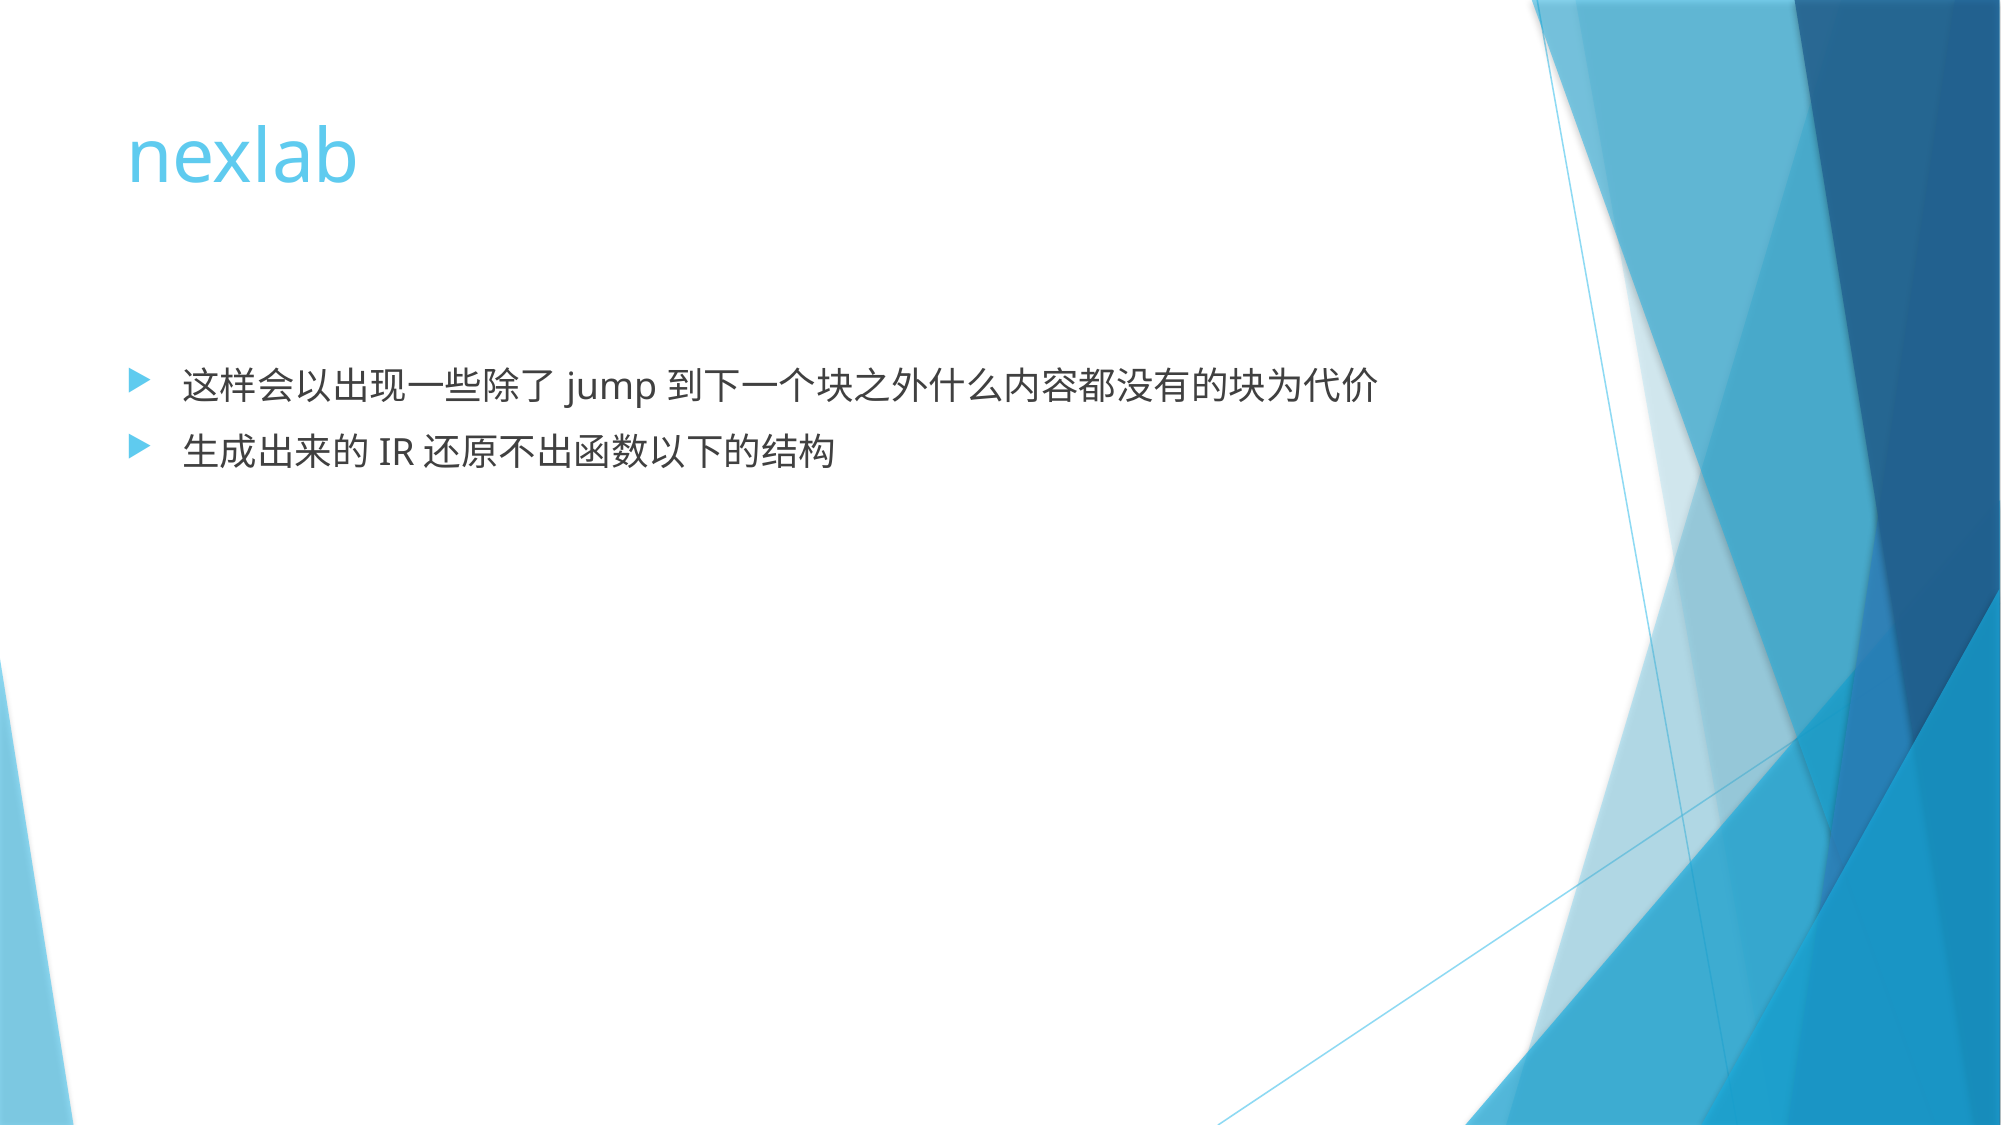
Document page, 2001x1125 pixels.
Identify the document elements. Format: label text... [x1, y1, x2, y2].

list 这样会以出现一些除了jump到下一个块之外什么内容都没有的块为代价 生成出来的IR还原不出函数以下的结构 [111, 354, 1468, 992]
title nexlab [111, 99, 1522, 317]
